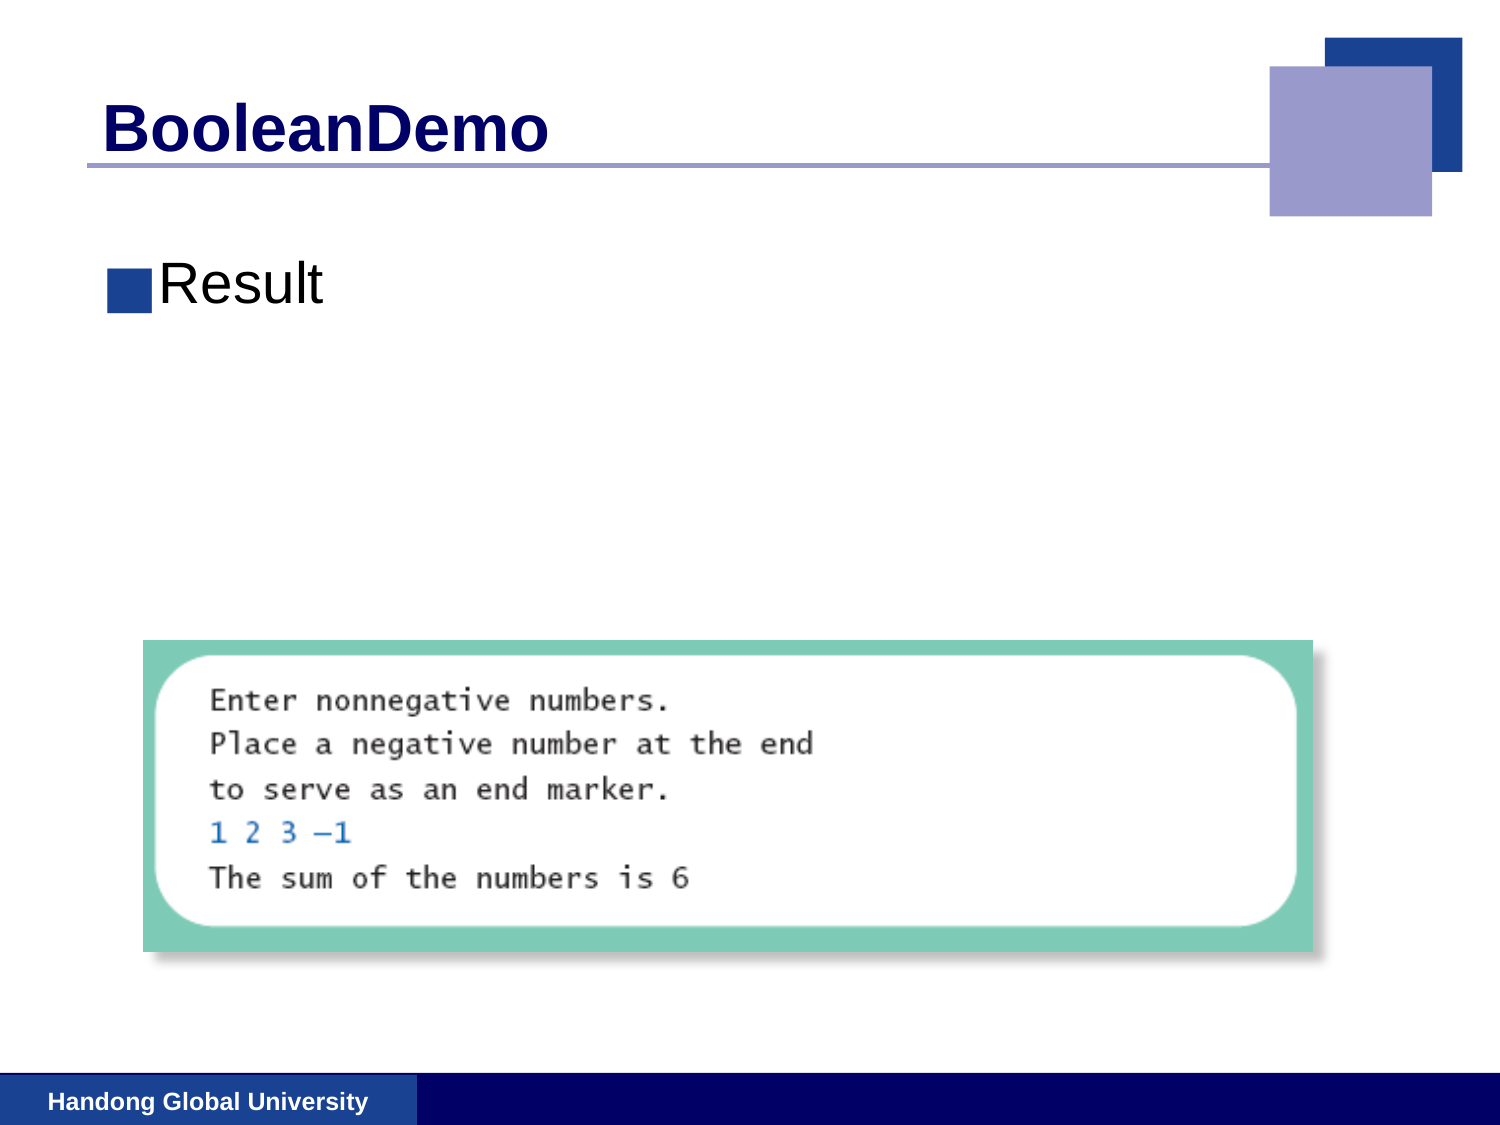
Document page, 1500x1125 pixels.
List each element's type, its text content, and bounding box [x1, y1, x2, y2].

list Result [87, 237, 1425, 1013]
picture [142, 640, 1313, 952]
title BooleanDemo [87, 46, 1238, 172]
